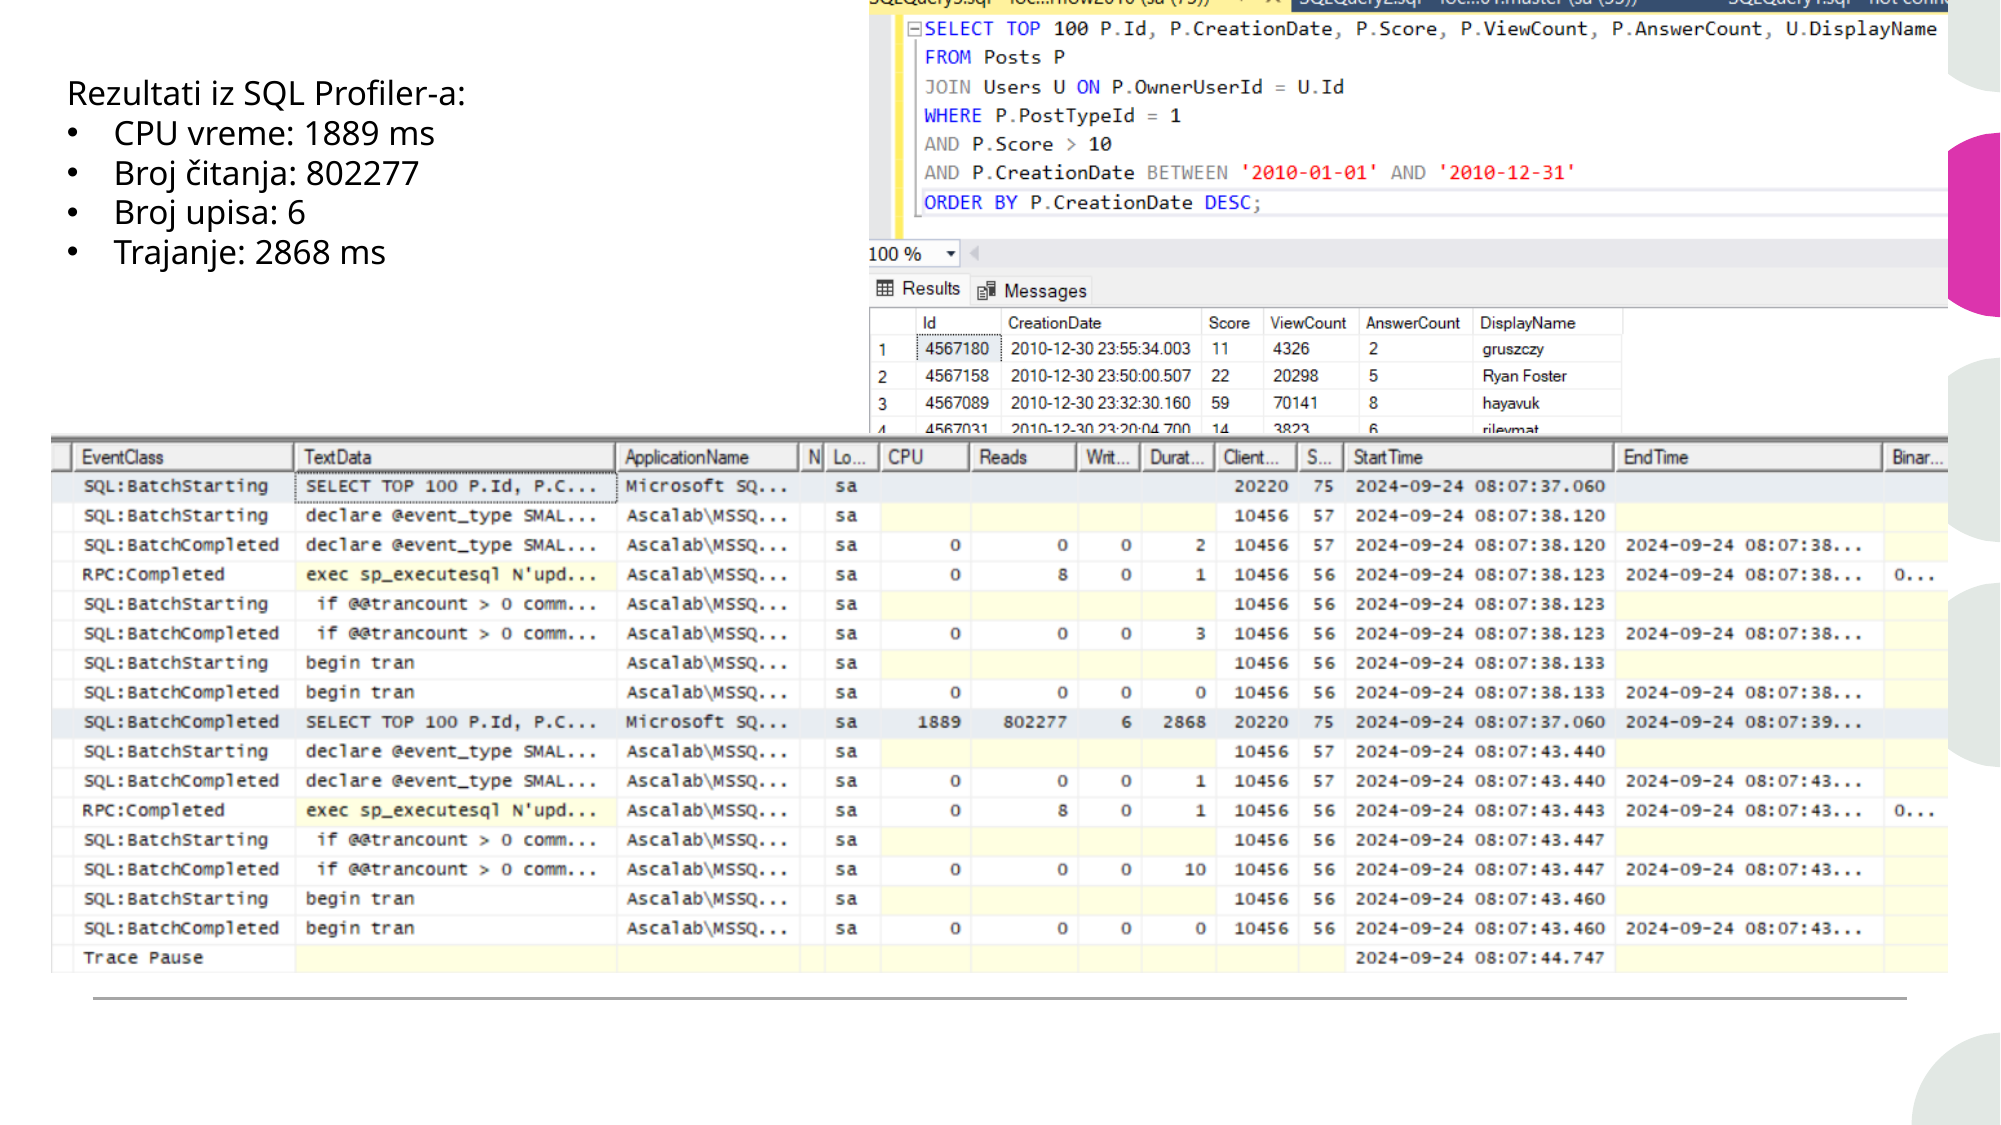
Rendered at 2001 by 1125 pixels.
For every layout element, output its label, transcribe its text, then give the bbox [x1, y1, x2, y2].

text_box Rezultati iz SQL Profiler-a: CPU vreme: 1889 ms Broj čitanja: 802277 Broj upisa: 6 Trajanje: 2868 ms [51, 64, 764, 279]
picture [51, 0, 1948, 973]
